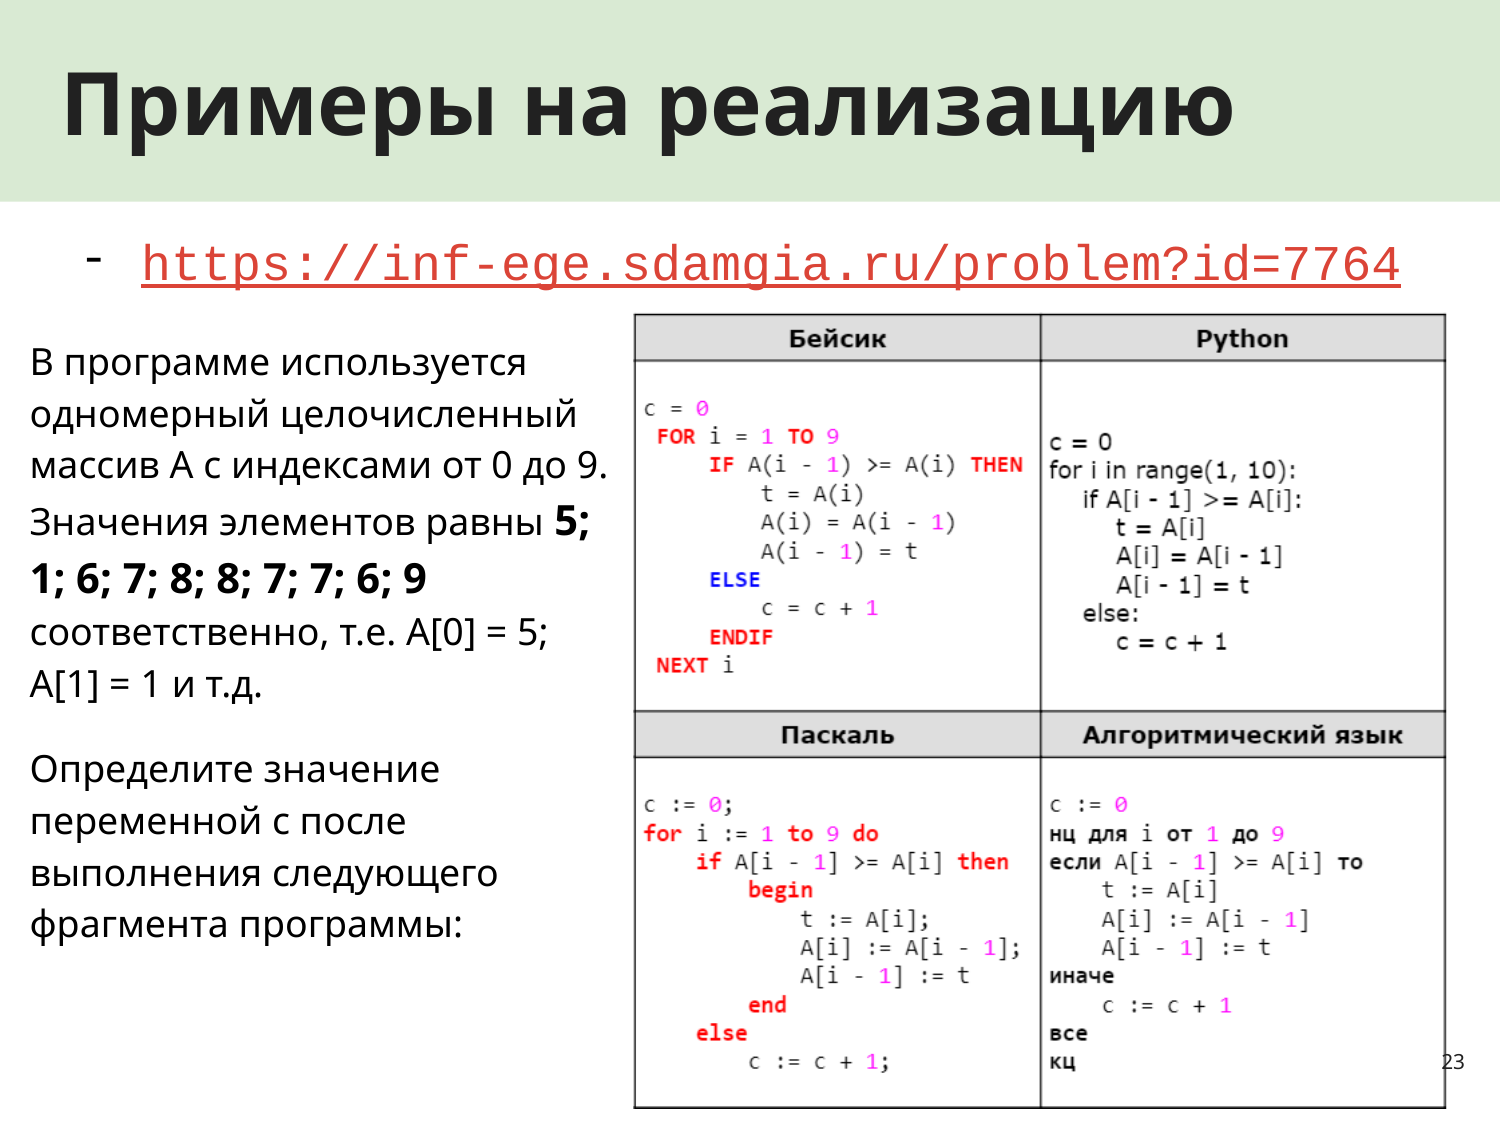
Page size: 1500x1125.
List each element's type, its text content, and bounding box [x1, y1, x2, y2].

picture [628, 310, 1450, 1109]
slide_number ‹#› [1453, 1019, 1480, 1106]
title Примеры на реализацию [0, 0, 1500, 202]
text_box В программе используется одномерный целочисленный массив A с индексами от 0 до 9. Значения элементов равны 5; 1; 6; 7; 8; 8; 7; 7; 6; 9 соответственно, т.е. A[0] = 5; A[1] = 1 и т.д. Определите значение переменной c после выполнения следующего фрагмента программы: [14, 316, 622, 1100]
list https://inf-ege.sdamgia.ru/problem?id=7764 [51, 206, 1449, 307]
